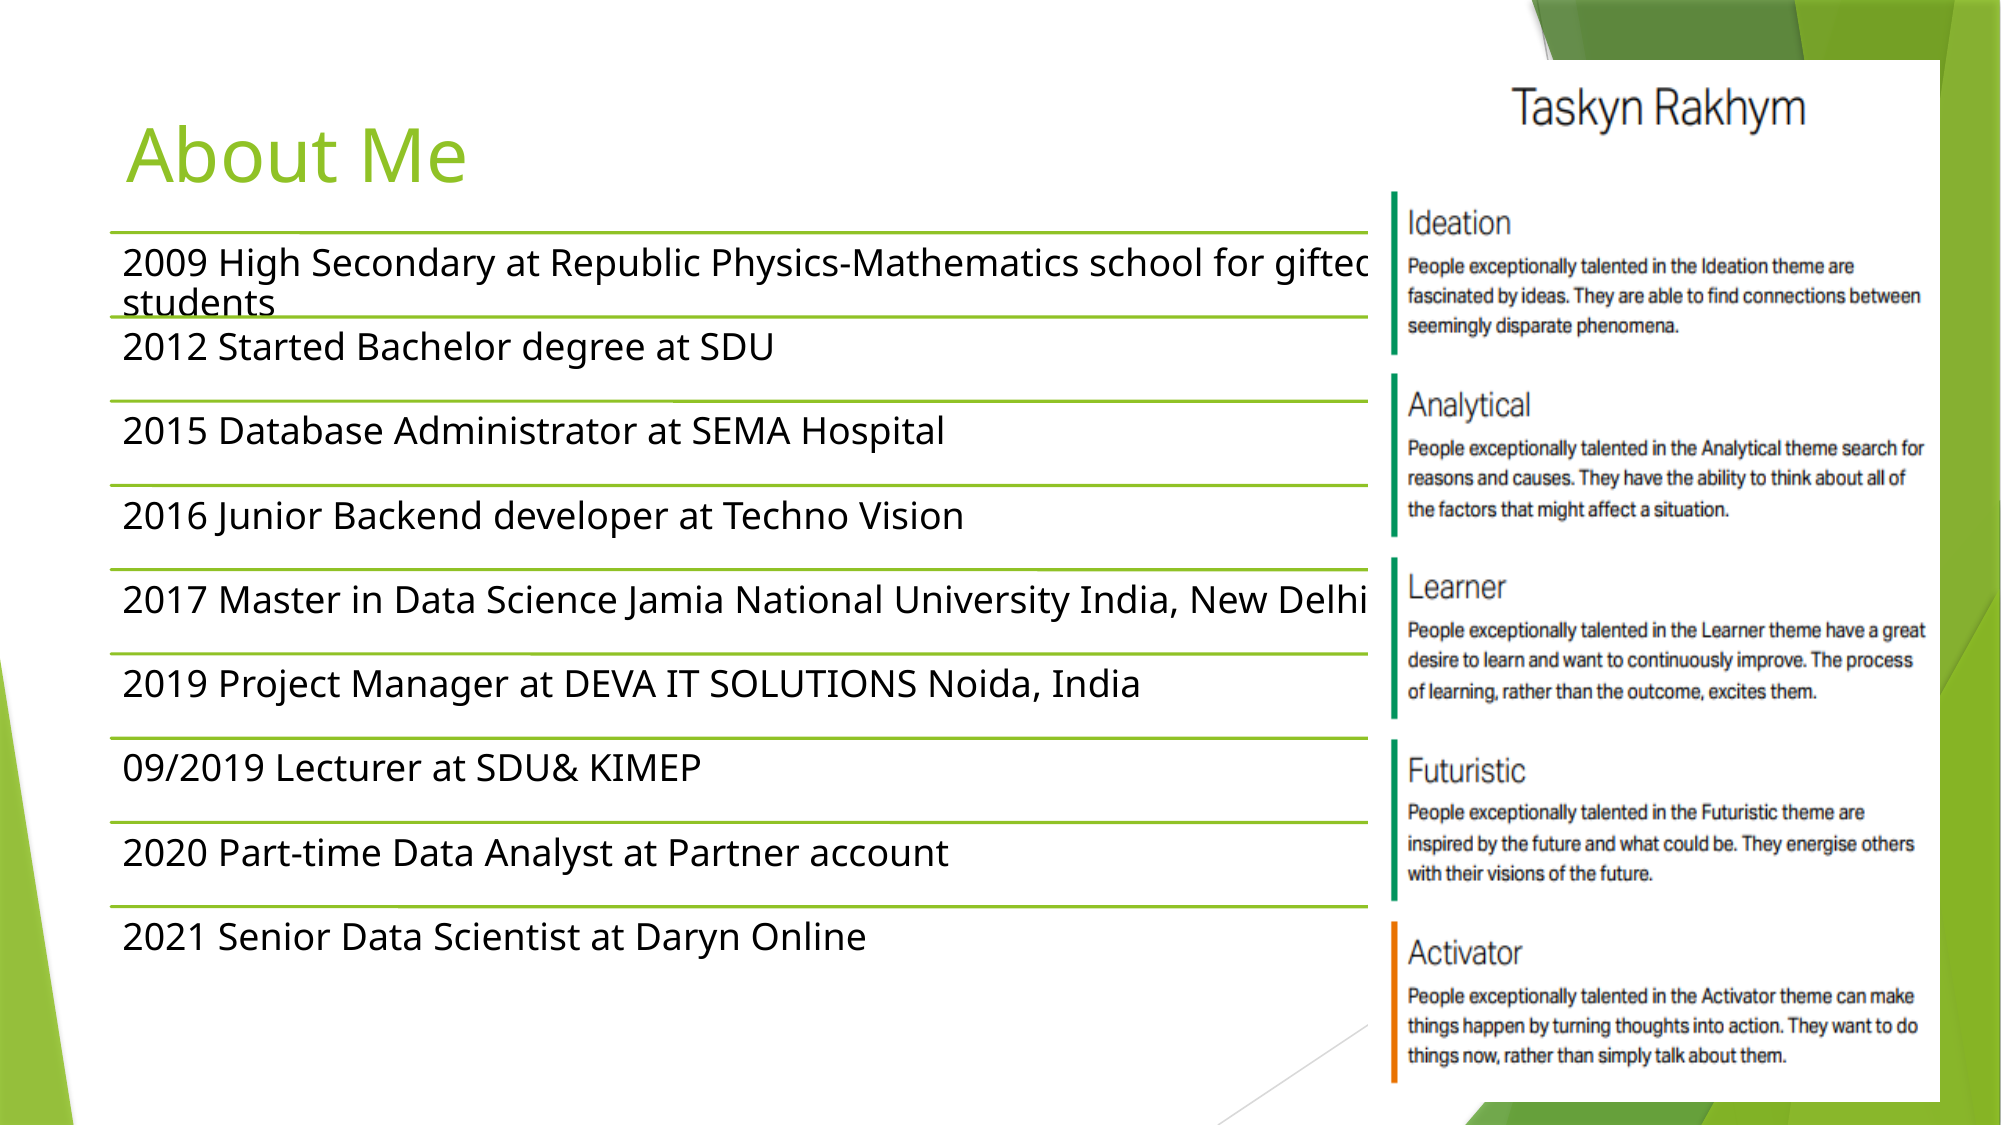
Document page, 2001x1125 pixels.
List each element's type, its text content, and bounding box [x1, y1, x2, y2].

title About Me [111, 99, 1363, 231]
picture [1368, 60, 1940, 1103]
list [110, 232, 1363, 992]
